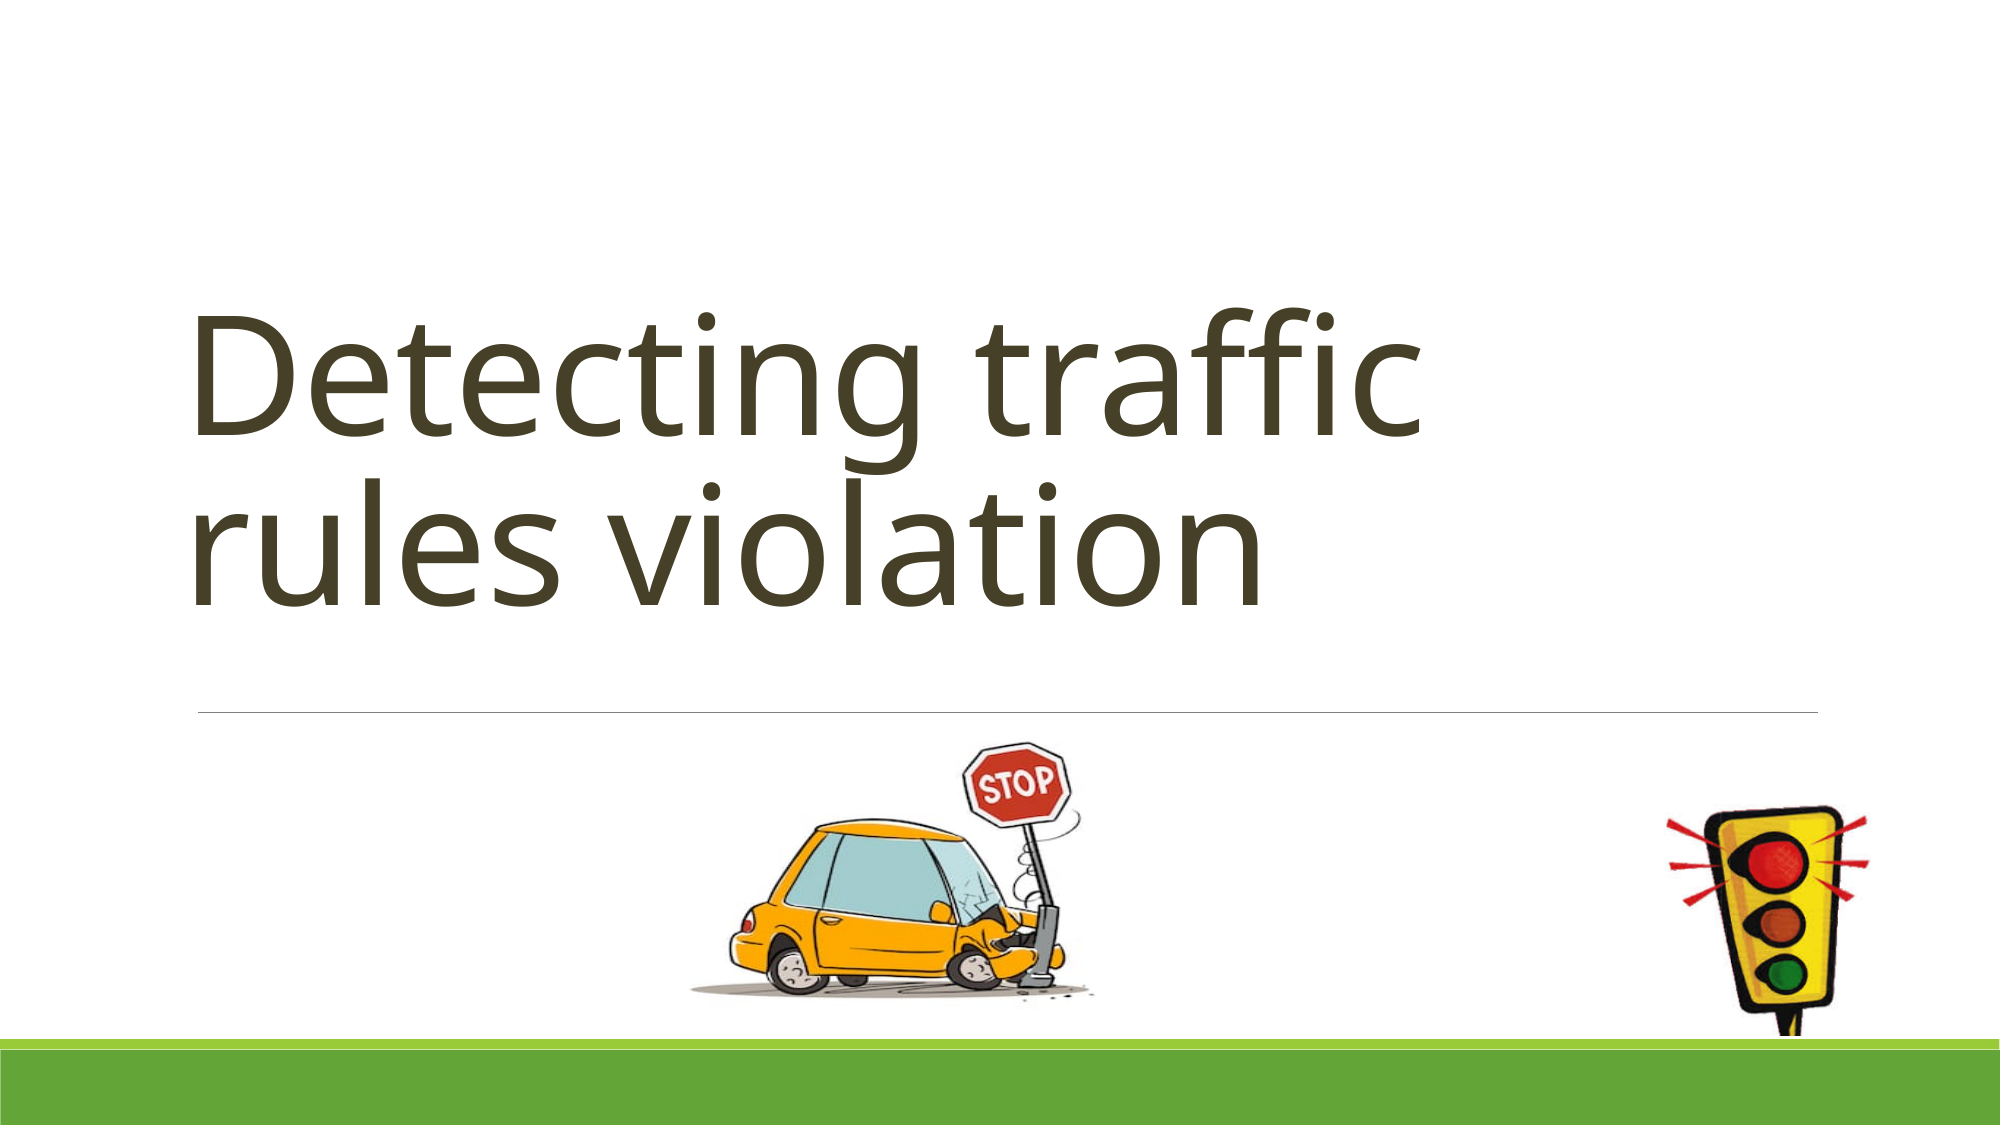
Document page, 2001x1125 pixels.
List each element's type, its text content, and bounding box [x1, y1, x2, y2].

title Detecting traffic rules violation [167, 101, 1805, 647]
picture [686, 725, 1112, 1013]
picture [1656, 795, 1879, 1036]
